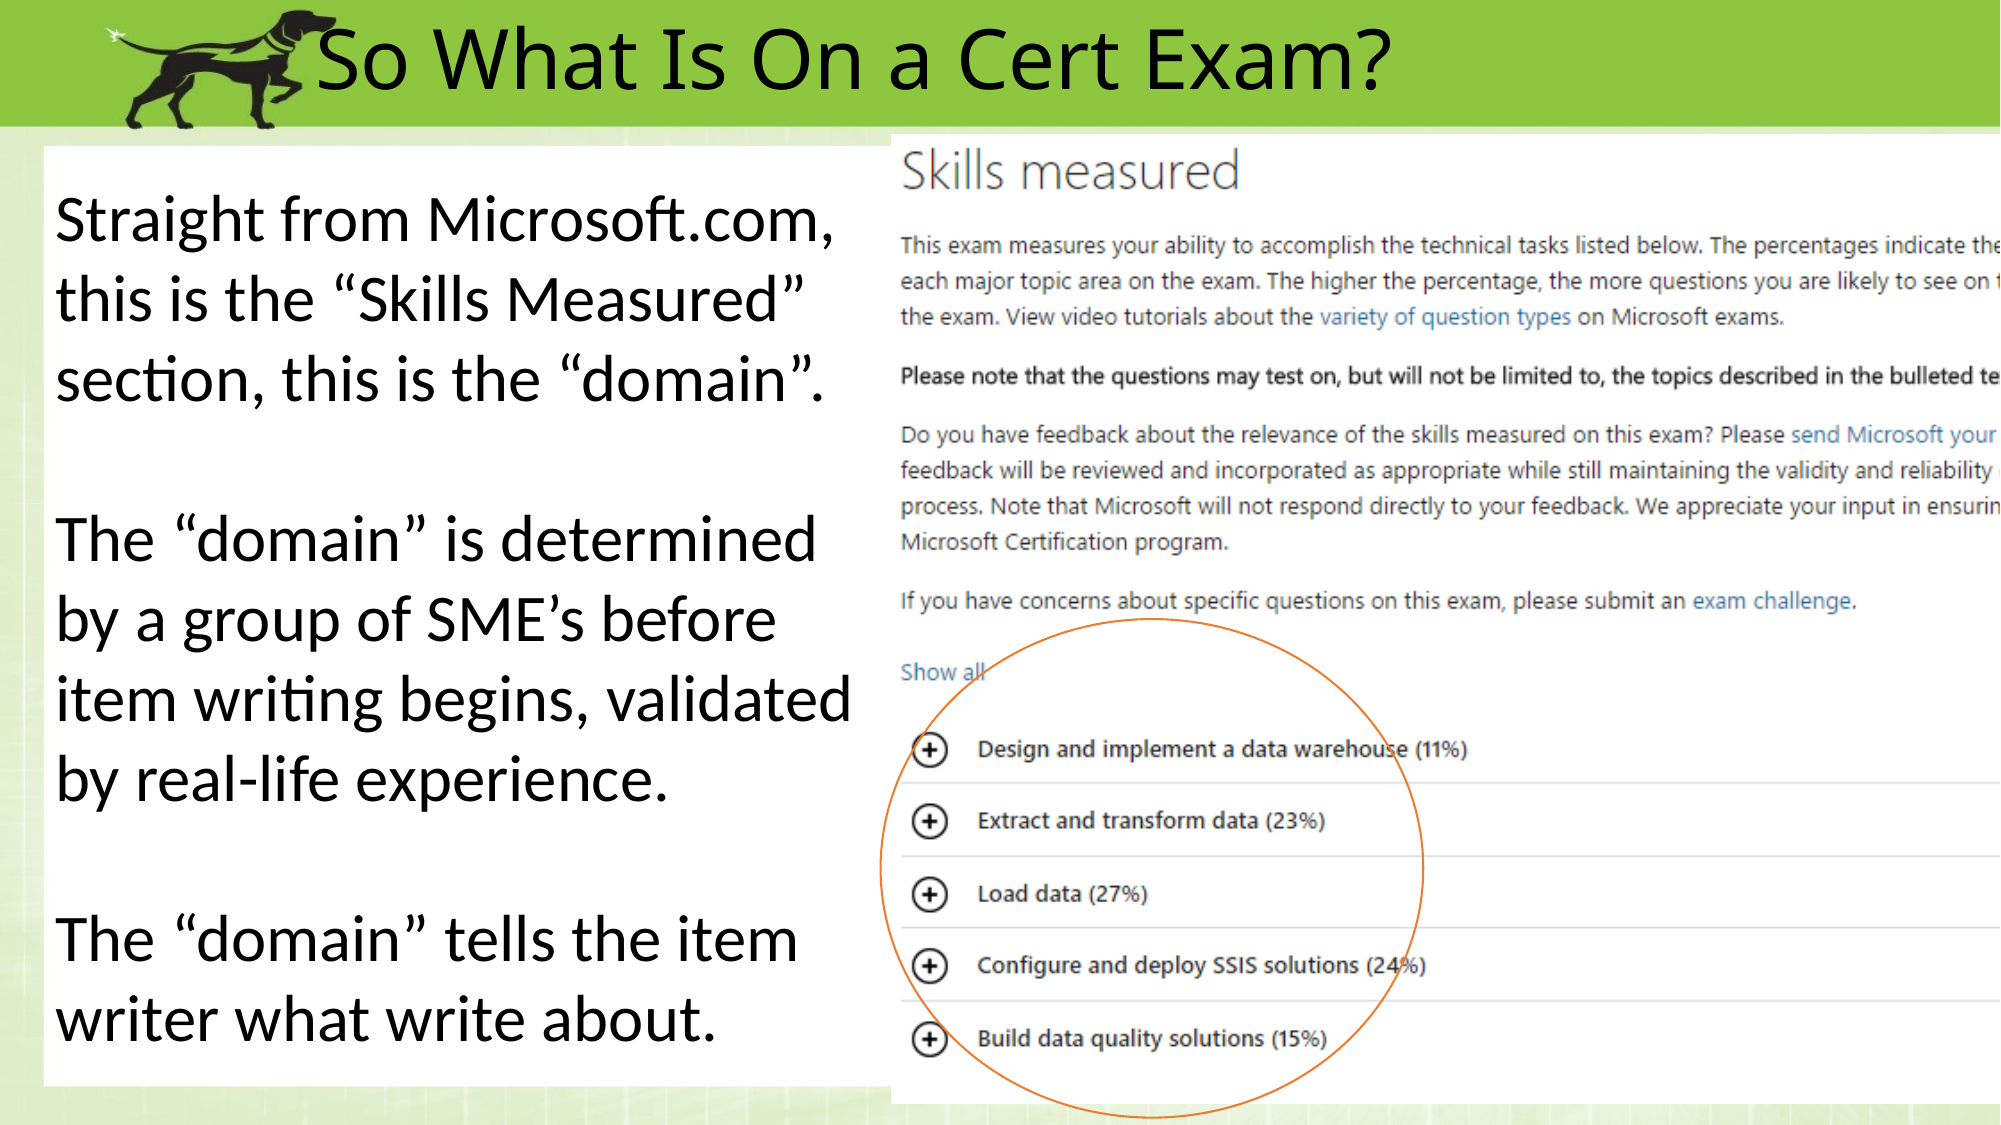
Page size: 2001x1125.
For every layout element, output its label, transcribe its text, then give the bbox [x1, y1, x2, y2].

text_box [879, 796, 891, 941]
text_box [1060, 1104, 1244, 1119]
title So What Is On a Cert Exam? [300, 0, 1917, 125]
picture [0, 0, 2001, 1125]
text_box Straight from Microsoft.com, this is the “Skills Measured” section, this is the “domain”. The “domain” is determined by a group of SME’s before item writing begins, validated by real-life experience. The “domain” tells the item writer what write about. [40, 167, 891, 1063]
